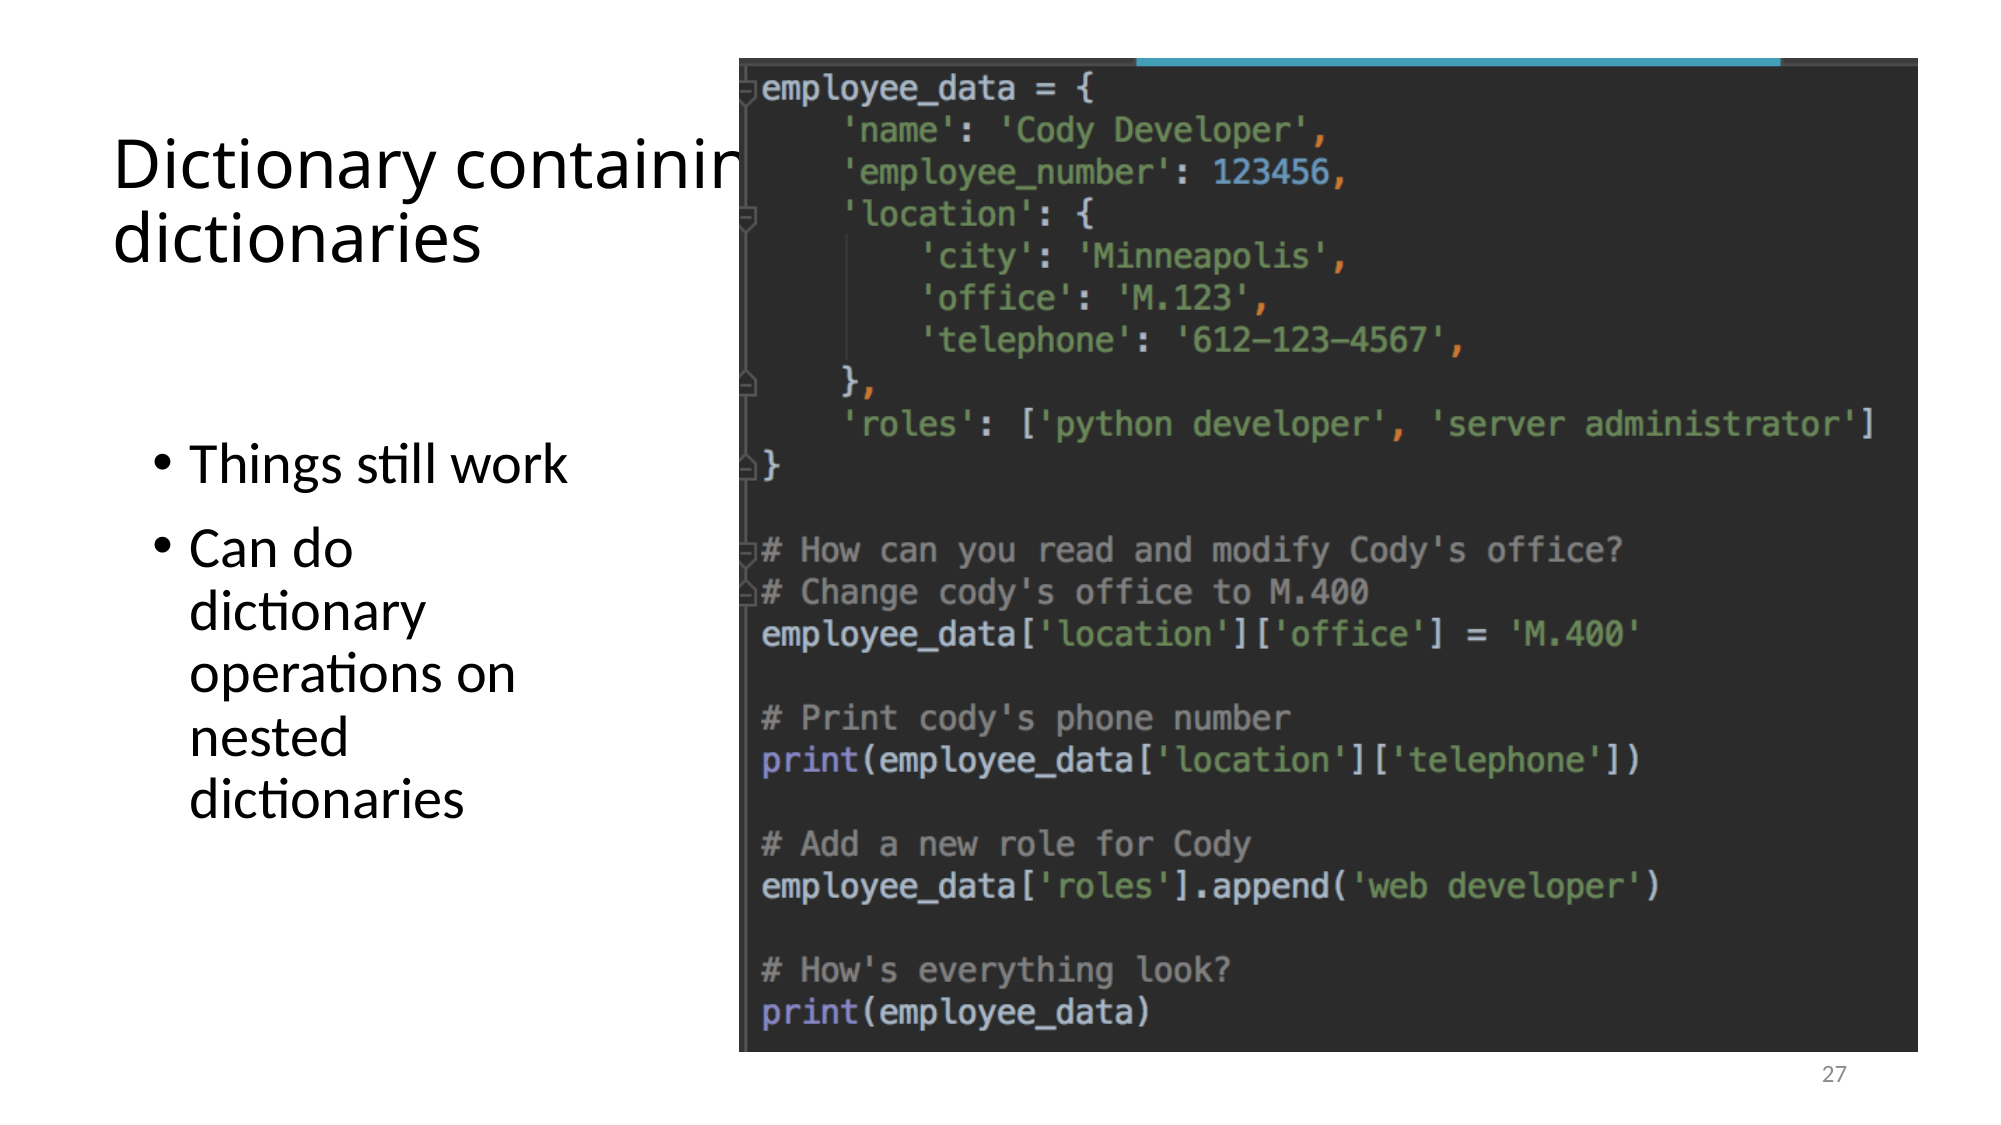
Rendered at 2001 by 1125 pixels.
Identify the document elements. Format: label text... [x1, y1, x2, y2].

list Things still work Can do dictionary operations on nested dictionaries [137, 425, 616, 1014]
title Dictionary containing dictionaries [97, 94, 738, 313]
slide_number 27 [1412, 1052, 1863, 1103]
picture [738, 58, 1918, 1052]
